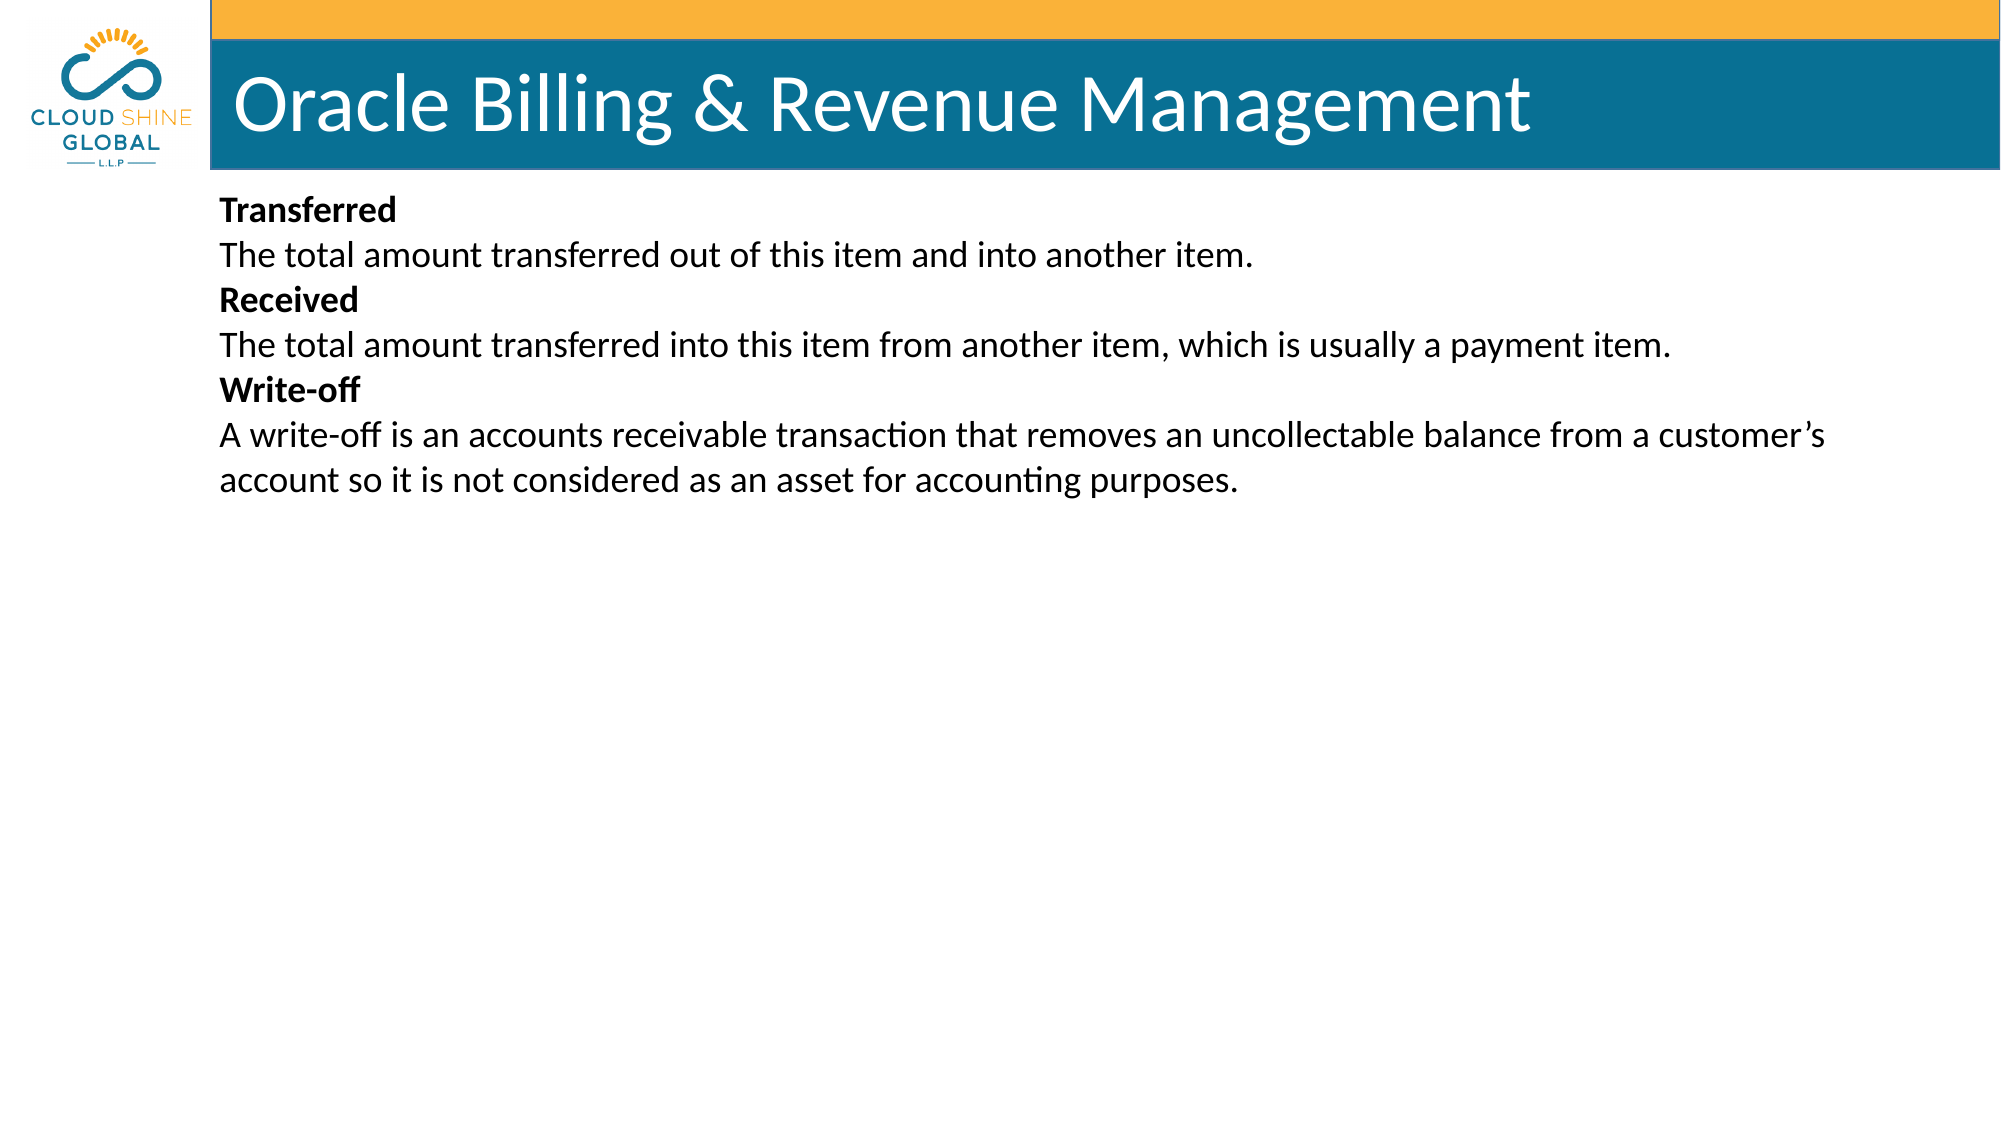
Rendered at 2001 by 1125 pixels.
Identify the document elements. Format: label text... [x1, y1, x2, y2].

picture [26, 17, 198, 169]
text_box Transferred The total amount transferred out of this item and into another item. Received The total amount transferred into this item from another item, which is usually a payment item. Write-off A write-off is an accounts receivable transaction that removes an uncollectable balance from a customer’s account so it is not considered as an asset for accounting purposes. [204, 177, 1953, 508]
